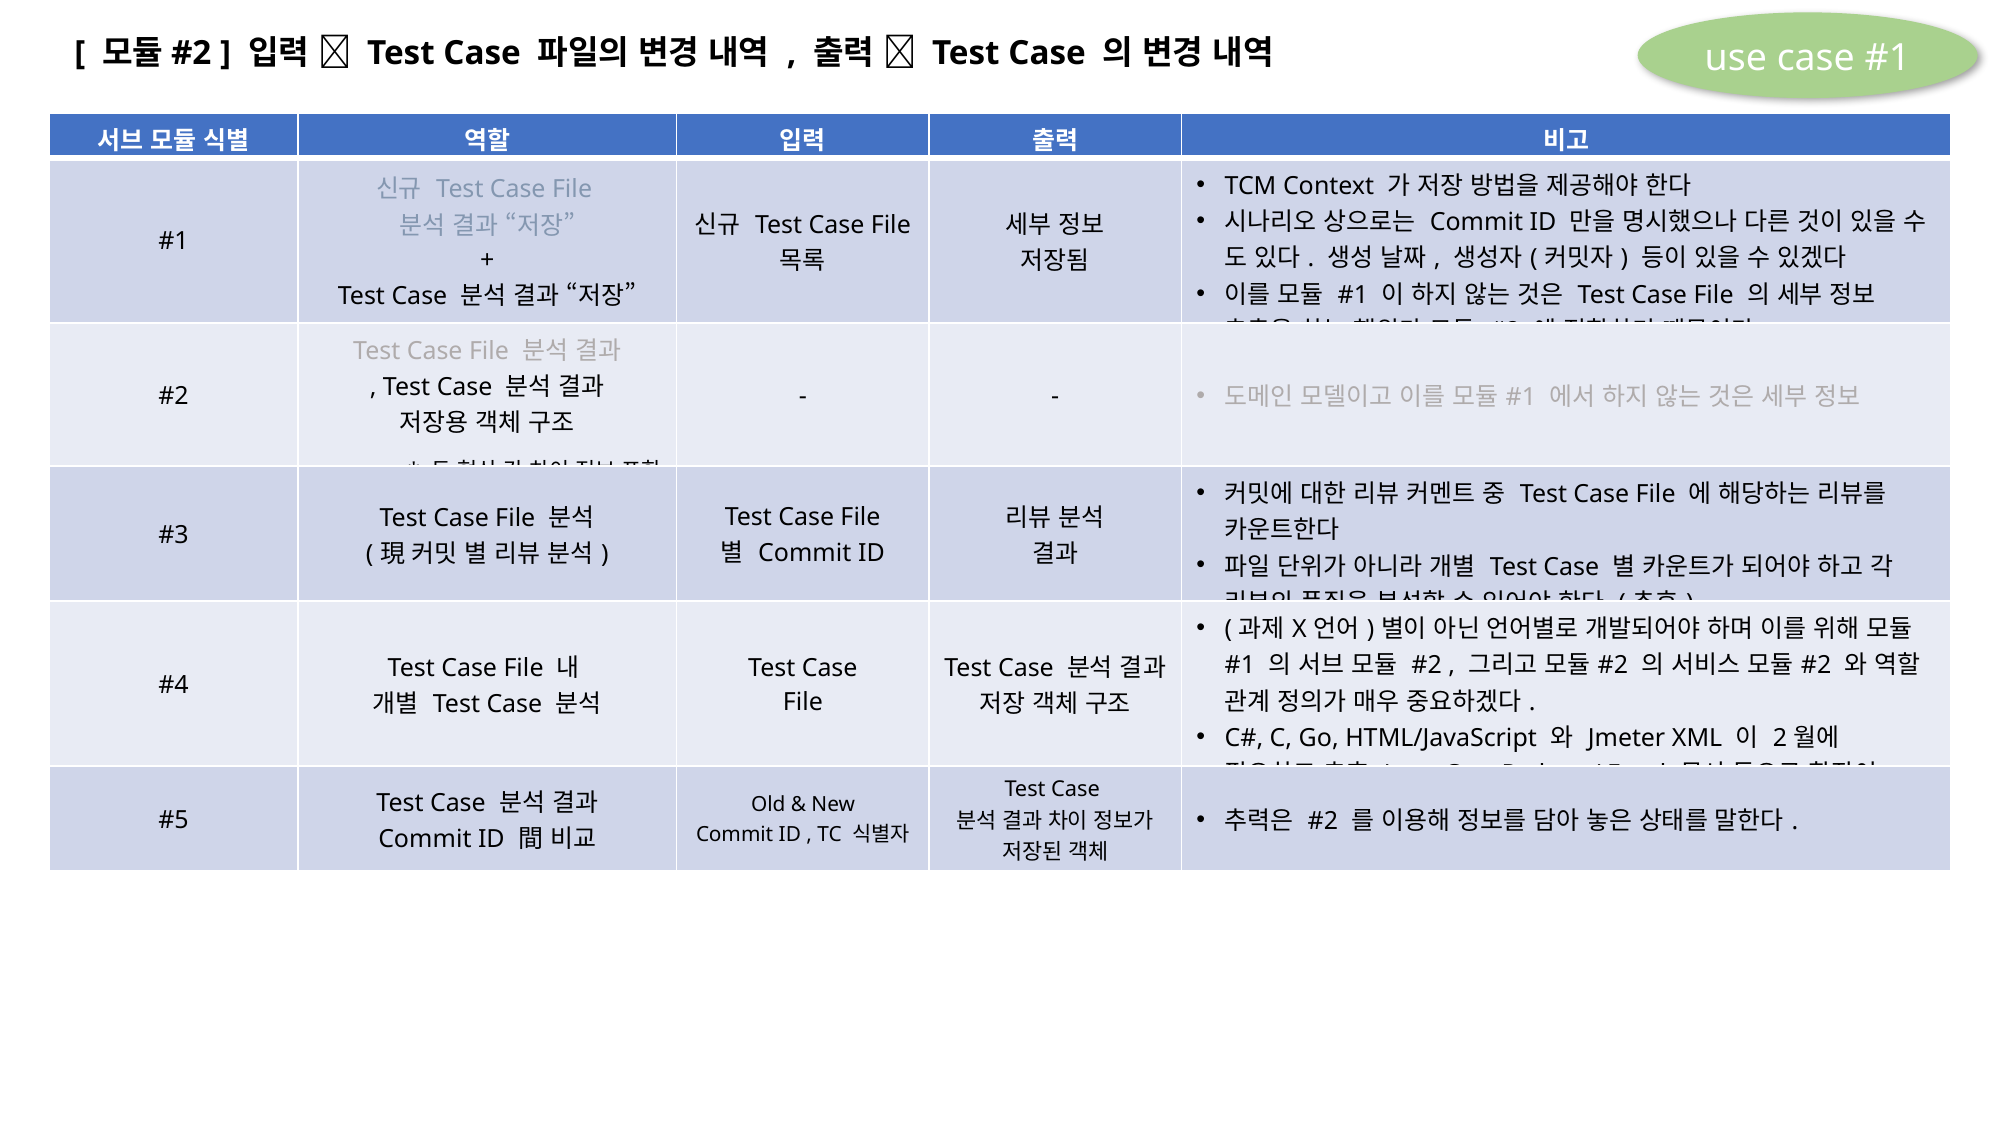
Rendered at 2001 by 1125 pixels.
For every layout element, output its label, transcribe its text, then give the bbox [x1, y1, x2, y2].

table_cell Test Case File [677, 602, 928, 765]
table_cell #5 [50, 767, 297, 870]
table_cell #4 [50, 602, 297, 765]
table_header 비고 [1182, 114, 1950, 155]
table_cell 도메인 모델이고 이를 모듈#1 에서 하지 않는 것은 세부 정보 [1182, 324, 1950, 465]
table_cell 신규 Test Case File 목록 [677, 161, 928, 322]
table_cell (과제X언어)별이 아닌 언어별로 개발되어야 하며 이를 위해 모듈#1 의 서브 모듈 #2 , 그리고 모듈#2 의 서비스 모듈#2 와 역할 관계 정의가 매우 중요하겠다. C#, C, Go, HTML/JavaScript 와 Jmeter XML 이 2월에 필요하고 추후 Java, C++, Python / Excel 문서 등으로 확장이 가능해야 한다 [1182, 602, 1950, 765]
table_cell TCM Context 가 저장 방법을 제공해야 한다 시나리오 상으로는 Commit ID 만을 명시했으나 다른 것이 있을 수 도 있다. 생성 날짜, 생성자(커밋자) 등이 있을 수 있겠다 이를 모듈 #1 이 하지 않는 것은 Test Case File 의 세부 정보 추출을 하는 행위가 모듈 #2 에 적합하기 때문이다 [1182, 161, 1950, 322]
table_cell 신규 Test Case File 분석 결과 “저장” + Test Case 분석 결과 “저장” [299, 161, 676, 322]
table_cell Test Case File 분석 (現 커밋 별 리뷰 분석) [299, 467, 676, 600]
table_header 입력 [677, 114, 928, 155]
table_cell - [930, 324, 1181, 465]
table_cell Test Case File 별 Commit ID [677, 467, 928, 600]
table_cell Test Case 분석 결과 차이 정보가 저장된 객체 [930, 767, 1181, 870]
table_cell Old & New Commit ID , TC 식별자 [677, 767, 928, 870]
table_cell 세부 정보 저장됨 [930, 161, 1181, 322]
table_cell 커밋에 대한 리뷰 커멘트 중 Test Case File 에 해당하는 리뷰를 카운트한다 파일 단위가 아니라 개별 Test Case 별 카운트가 되어야 하고 각 리뷰의 품질을 분석할 수 있어야 한다.(추후) [1182, 467, 1950, 600]
table_cell Test Case 분석 결과 저장 객체 구조 [930, 602, 1181, 765]
table_cell Test Case File 내 개별 Test Case 분석 [299, 602, 676, 765]
table_cell #3 [50, 467, 297, 600]
table_header 역할 [299, 114, 676, 155]
table_cell - [677, 324, 928, 465]
table_cell 리뷰 분석 결과 [930, 467, 1181, 600]
table_cell Test Case File 분석 결과 , Test Case 분석 결과 저장용 객체 구조 * 두 형상 간 차이 정보 포함 [299, 324, 676, 465]
table_cell 추력은 #2 를 이용해 정보를 담아 놓은 상태를 말한다. [1182, 767, 1950, 870]
table_header 서브 모듈 식별 [50, 114, 297, 155]
table_cell #1 [50, 161, 297, 322]
table_header 출력 [930, 114, 1181, 155]
text_box [ 모듈#2 ] 입력  Test Case 파일의 변경 내역 , 출력  Test Case 의 변경 내역 [59, 23, 1289, 79]
text_box use case #1 [1636, 11, 1979, 100]
table_cell Test Case 분석 결과 Commit ID 間 비교 [299, 767, 676, 870]
table_cell #2 [50, 324, 297, 465]
